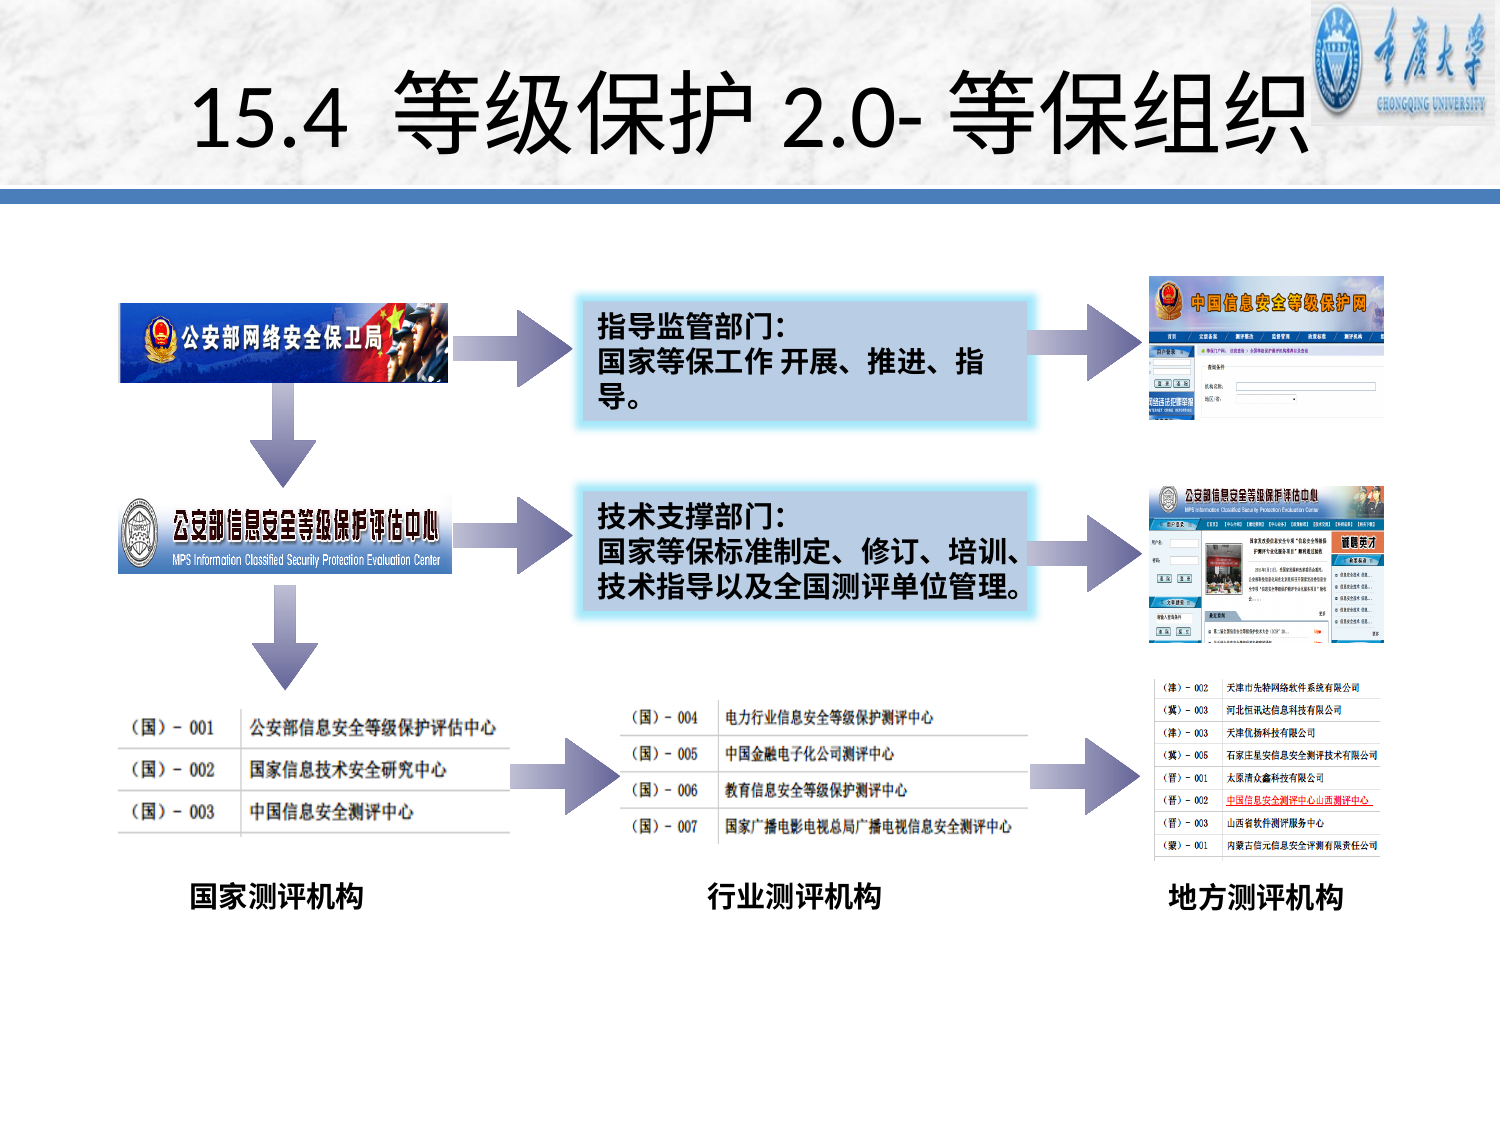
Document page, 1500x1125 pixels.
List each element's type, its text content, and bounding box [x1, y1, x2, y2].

text_box 地方测评机构 [1154, 871, 1441, 922]
text_box 国家测评机构 [174, 870, 462, 921]
text_box [1027, 515, 1143, 593]
picture [1311, 0, 1495, 126]
text_box 技术支撑部门： 国家等保标准制定、修订、培训、技术指导以及全国测评单位管理。 [583, 491, 1028, 611]
text_box 行业测评机构 [692, 871, 980, 921]
picture [620, 699, 1028, 844]
picture [1148, 485, 1384, 519]
picture [1148, 522, 1384, 644]
picture [1154, 679, 1381, 861]
text_box [452, 310, 570, 388]
picture [118, 303, 448, 383]
text_box [1032, 737, 1141, 815]
text_box [515, 737, 615, 815]
text_box 指导监管部门： 国家等保工作 开展、推进、指导。 [583, 301, 1028, 421]
text_box [456, 496, 570, 575]
picture [118, 495, 452, 575]
title 15.4 等级保护2.0-等保组织 [74, 52, 1426, 169]
text_box [252, 585, 319, 691]
text_box [250, 391, 317, 489]
text_box [1027, 303, 1143, 381]
picture [118, 709, 511, 837]
picture [1148, 276, 1384, 421]
